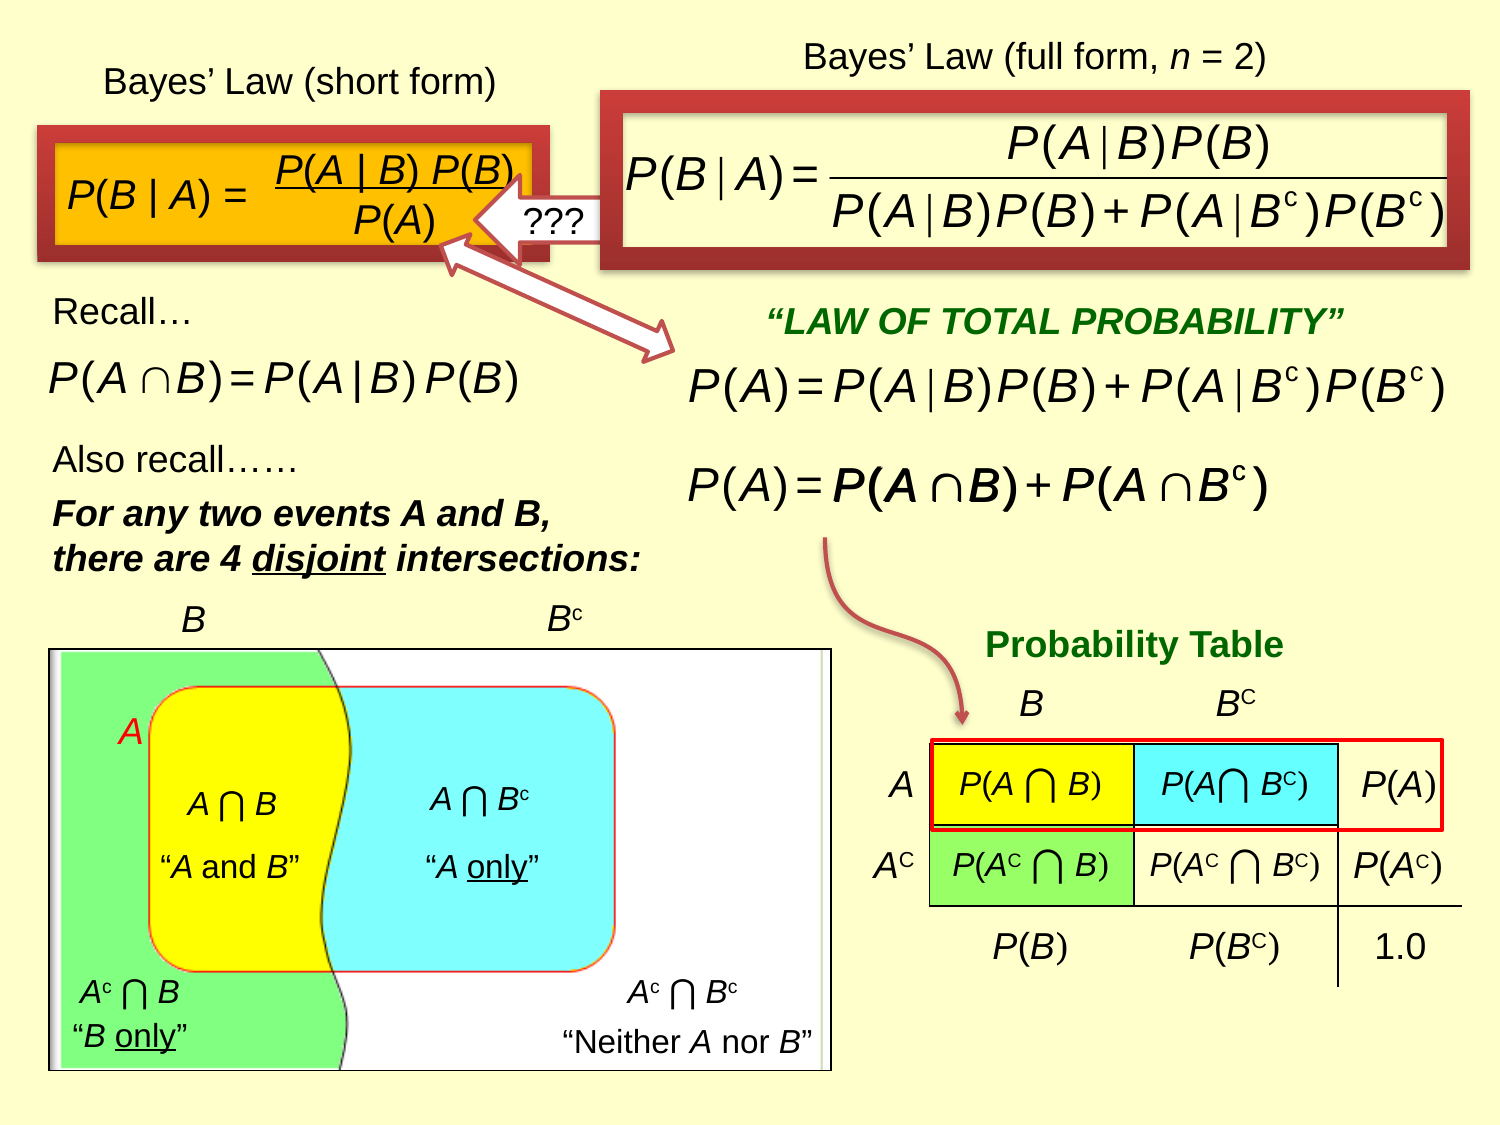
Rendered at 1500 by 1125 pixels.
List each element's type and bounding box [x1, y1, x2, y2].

text_box [42, 352, 527, 413]
text_box [87, 49, 513, 110]
table_header [838, 662, 1462, 744]
table_cell [930, 832, 1133, 905]
table_cell [1135, 832, 1337, 905]
table_cell [1339, 907, 1462, 987]
table_cell [838, 744, 1337, 987]
text_box [37, 279, 218, 340]
text_box [24, 427, 1300, 1071]
text_box [681, 449, 1277, 523]
text_box [681, 289, 1453, 423]
table_cell [1339, 744, 1462, 905]
text_box [37, 89, 1470, 364]
text_box [787, 24, 1283, 85]
text_box [930, 738, 1444, 832]
